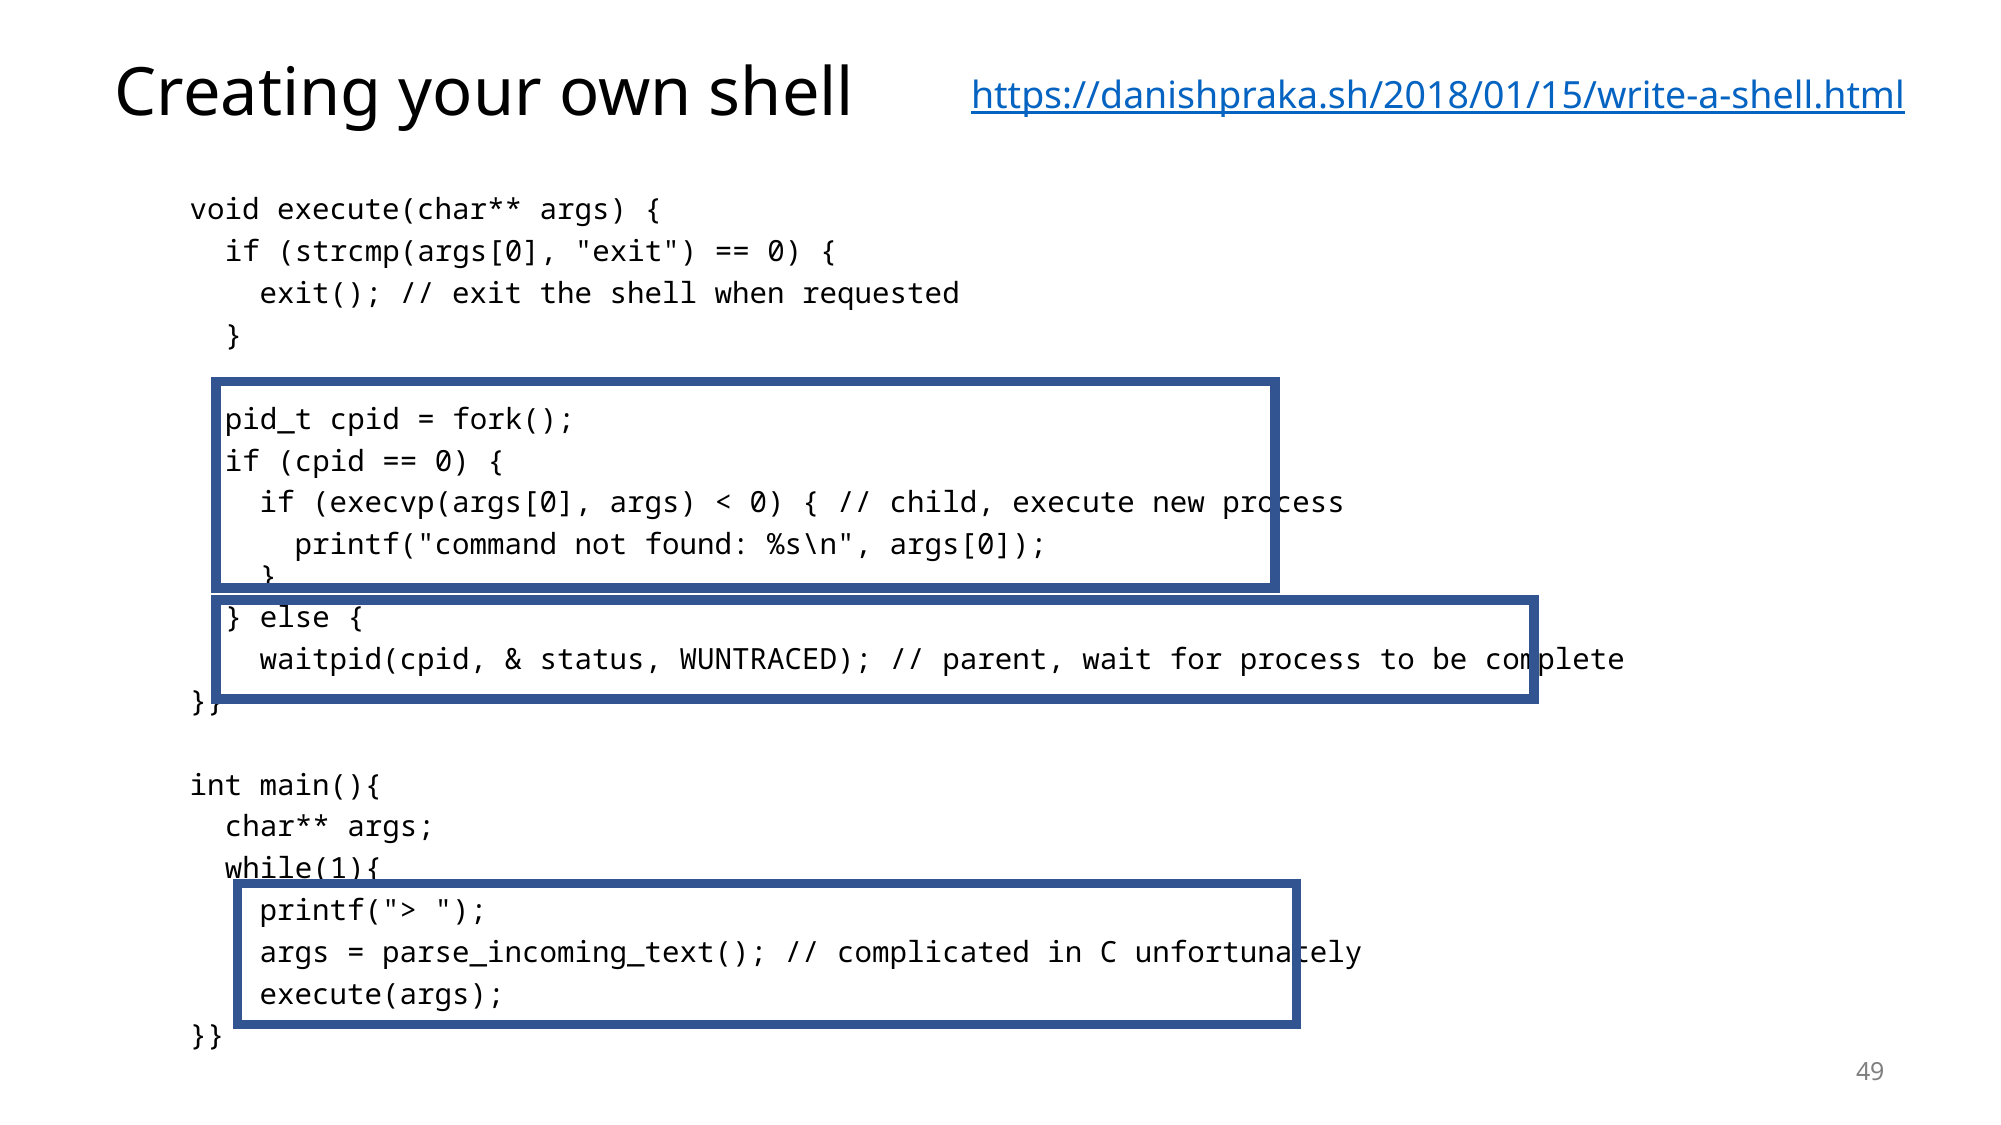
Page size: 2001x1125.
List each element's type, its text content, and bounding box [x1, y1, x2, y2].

text_box [237, 882, 1298, 1025]
text_box [215, 381, 1276, 589]
list void execute(char** args) { if (strcmp(args[0], "exit") == 0) { exit(); // exit the shell when requested } pid_t cpid = fork(); if (cpid == 0) { if (execvp(args[0], args) < 0) { // child, execute new process printf("command not found: %s\n", args[0]); } } else { waitpid(cpid, & status, WUNTRACED); // parent, wait for process to be complete }} int main(){ char** args; while(1){ printf("> "); args = parse_incoming_text(); // complicated in C unfortunately execute(args); }} [99, 187, 1900, 1013]
text_box [215, 599, 1535, 700]
title Creating your own shell [99, 37, 1900, 150]
slide_number 49 [1749, 1042, 1900, 1103]
text_box https://danishpraka.sh/2018/01/15/write-a-shell.html [956, 63, 1921, 130]
